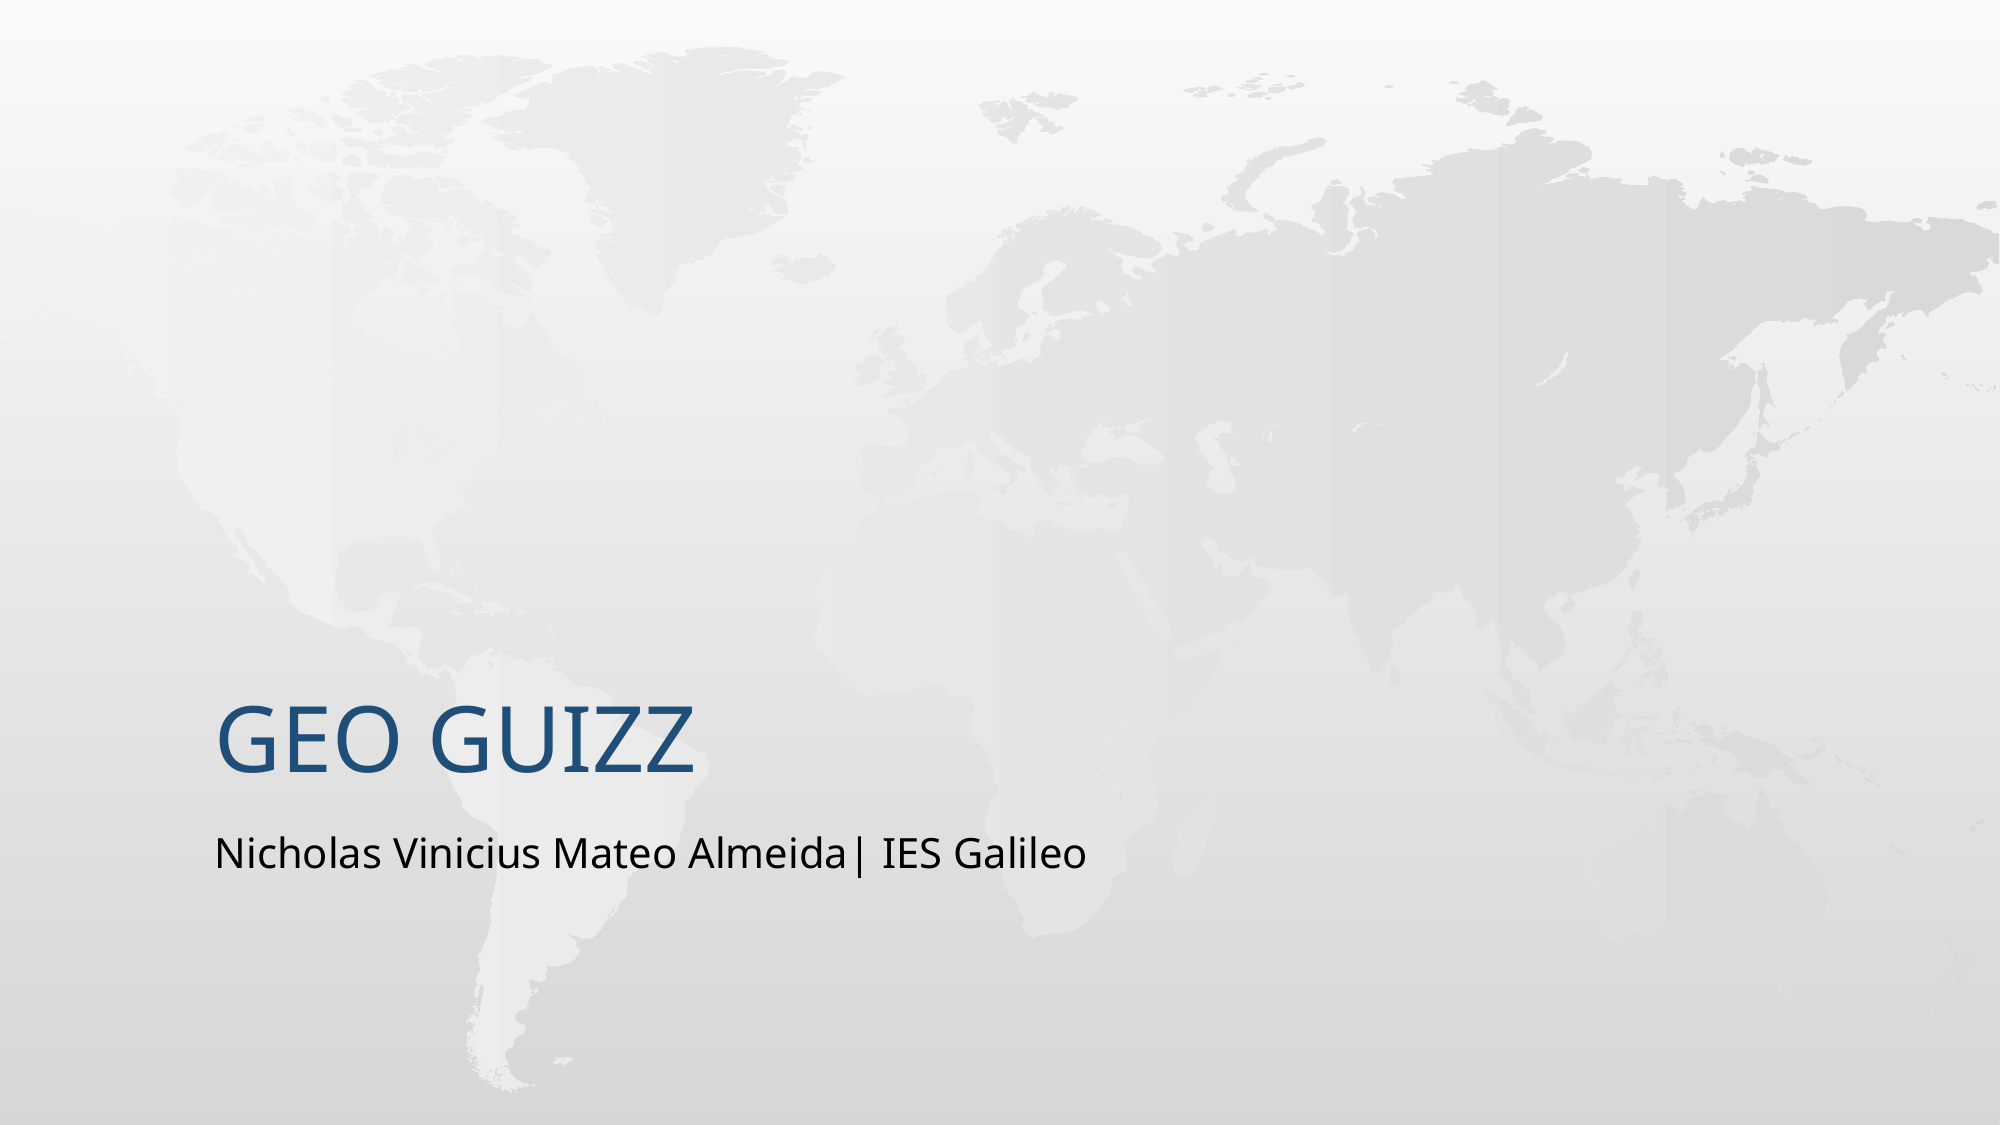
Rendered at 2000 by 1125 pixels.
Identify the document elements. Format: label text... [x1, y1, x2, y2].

title GEO GUIZZ [199, 299, 1800, 800]
subtitle Nicholas Vinicius Mateo Almeida| IES Galileo [199, 825, 1488, 1013]
